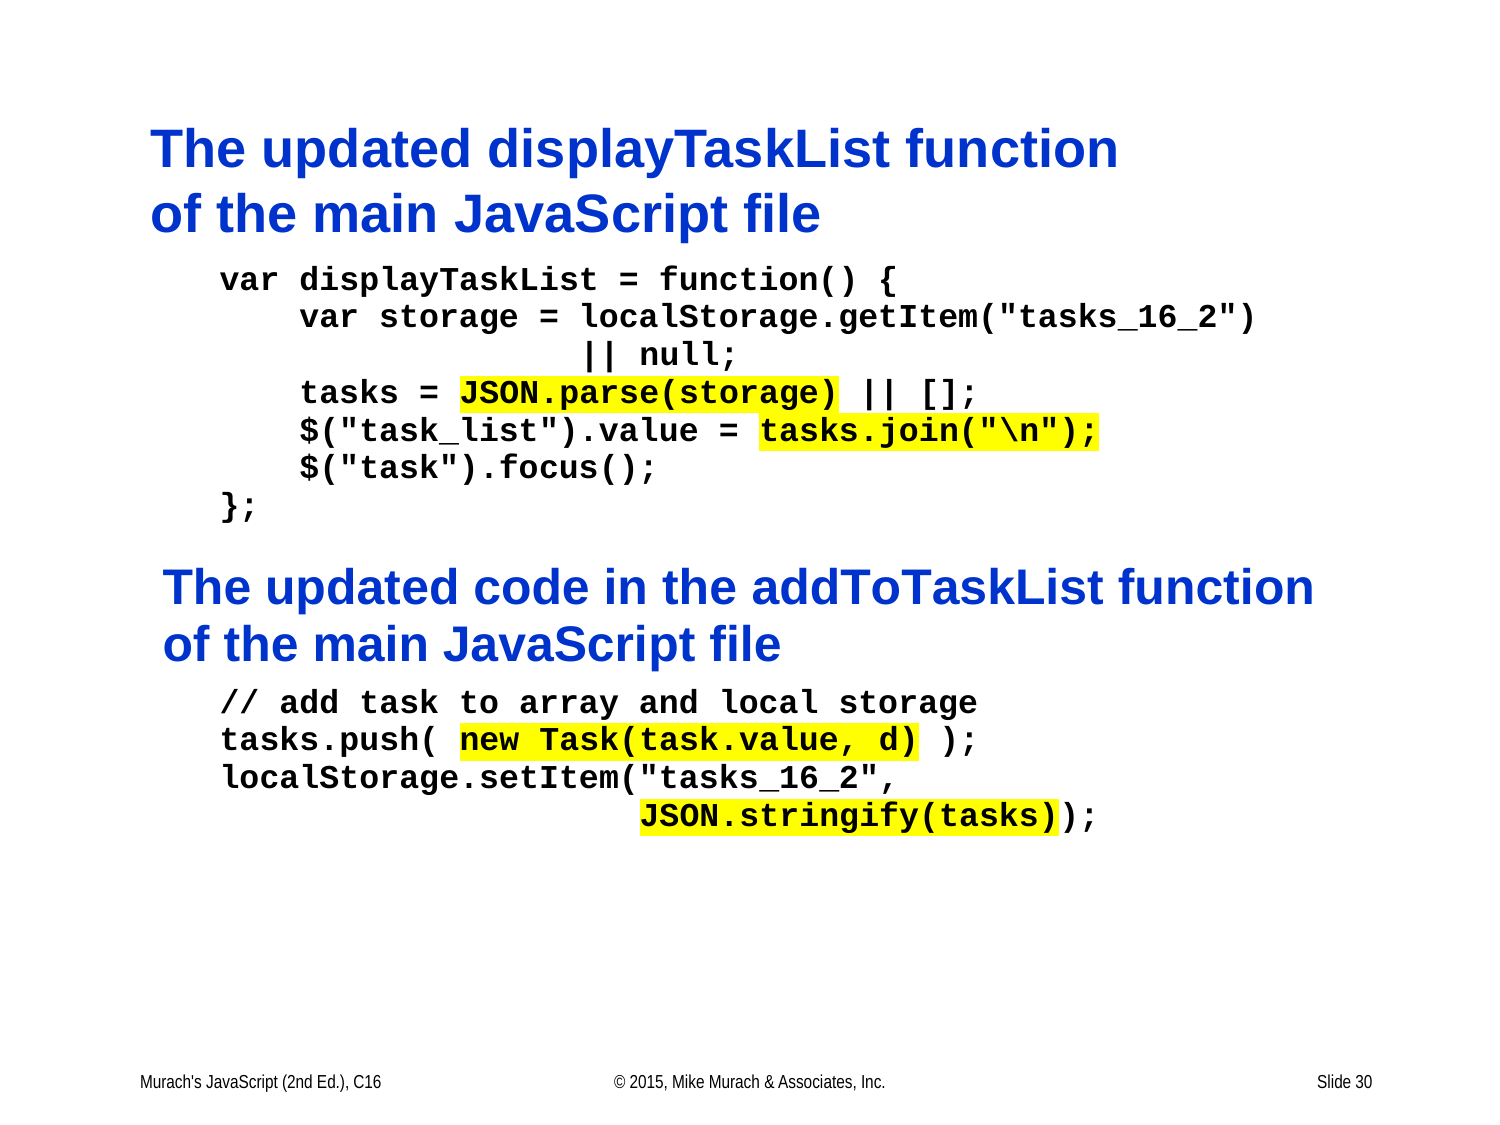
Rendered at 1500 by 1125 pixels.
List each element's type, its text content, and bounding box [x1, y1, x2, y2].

slide_number Murach's JavaScript (2nd Ed.), C16 [125, 1025, 450, 1100]
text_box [162, 262, 1361, 838]
footer © 2015, Mike Murach & Associates, Inc. [474, 1025, 1025, 1100]
title The updated displayTaskList function of the main JavaScript file [150, 112, 1350, 244]
slide_number Slide 30 [1074, 1025, 1388, 1100]
